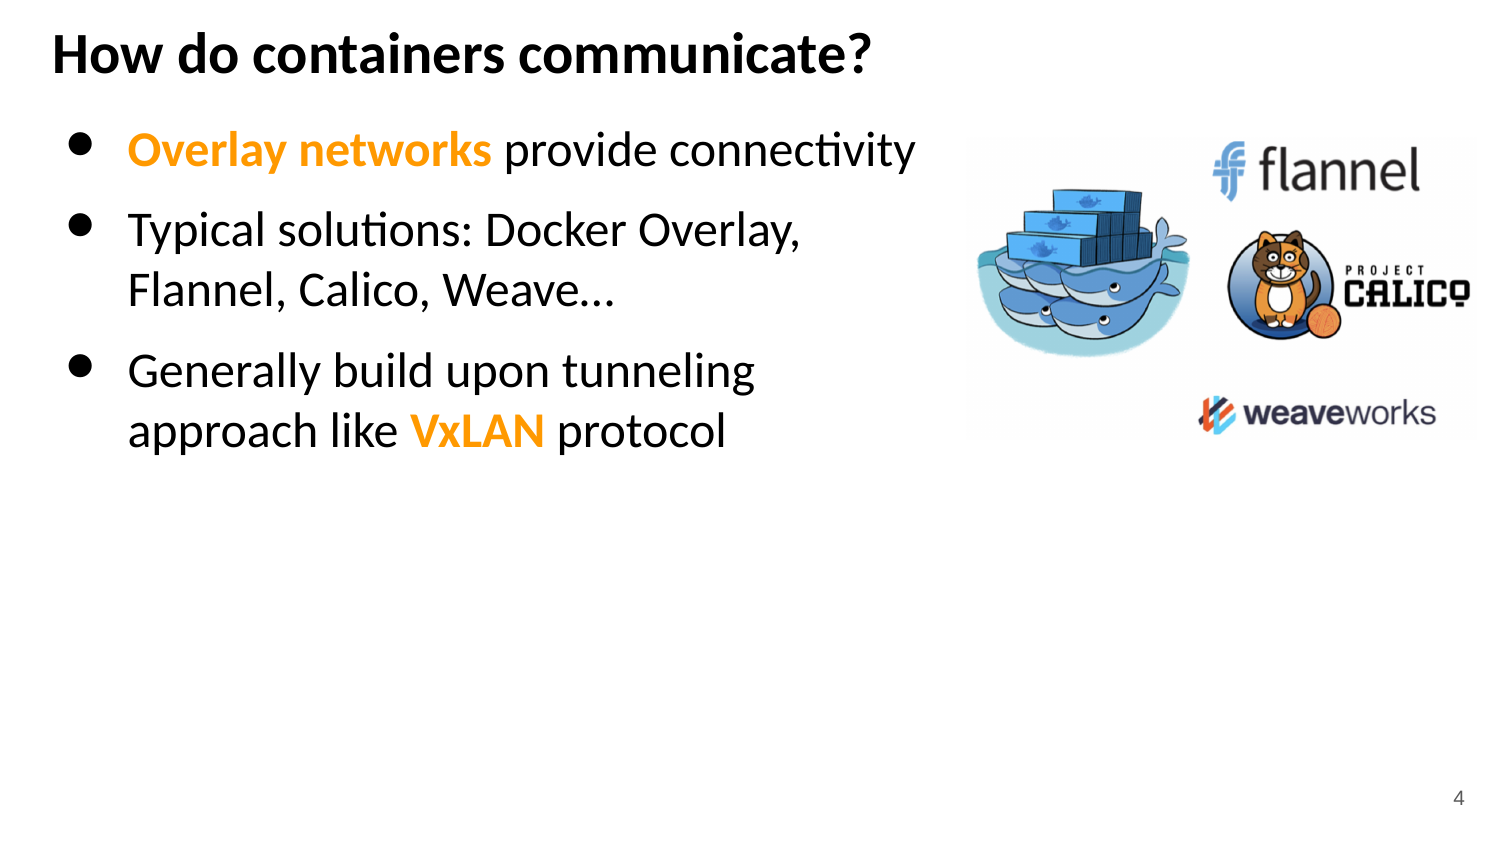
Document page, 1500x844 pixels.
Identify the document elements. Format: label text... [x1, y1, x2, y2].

list Overlay networks provide connectivity Typical solutions: Docker Overlay, Flannel, Calico, Weave… Generally build upon tunneling approach like VxLAN protocol [37, 171, 967, 606]
title How do containers communicate? [37, 0, 1436, 171]
picture [966, 137, 1477, 440]
slide_number 4 [1389, 764, 1480, 830]
